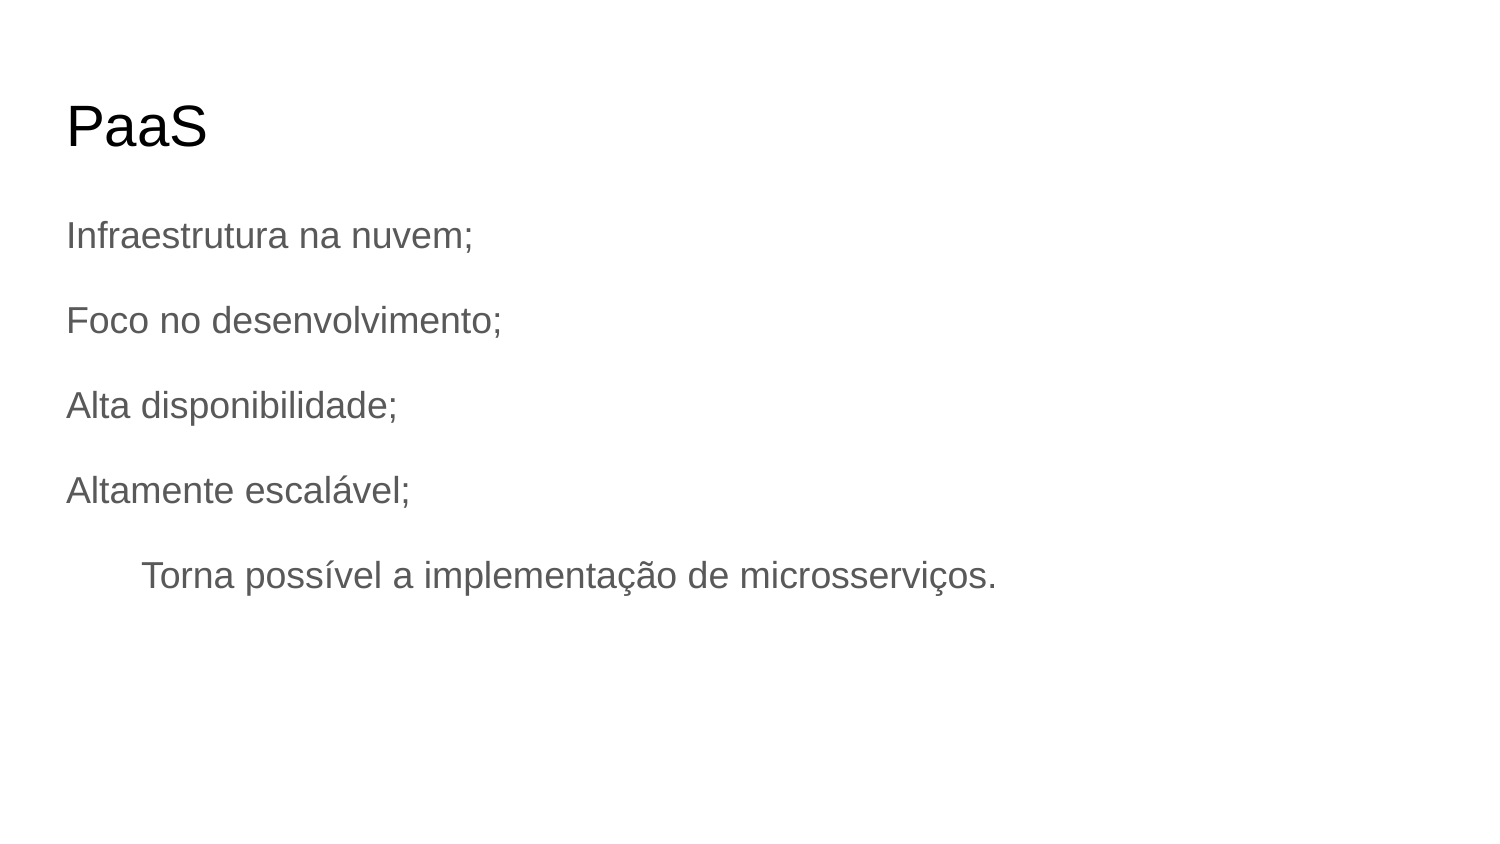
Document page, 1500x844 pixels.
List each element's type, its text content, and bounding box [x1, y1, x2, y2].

list Infraestrutura na nuvem; Foco no desenvolvimento; Alta disponibilidade; Altamente escalável; Torna possível a implementação de microsserviços. [51, 189, 1449, 750]
title PaaS [51, 72, 1449, 167]
